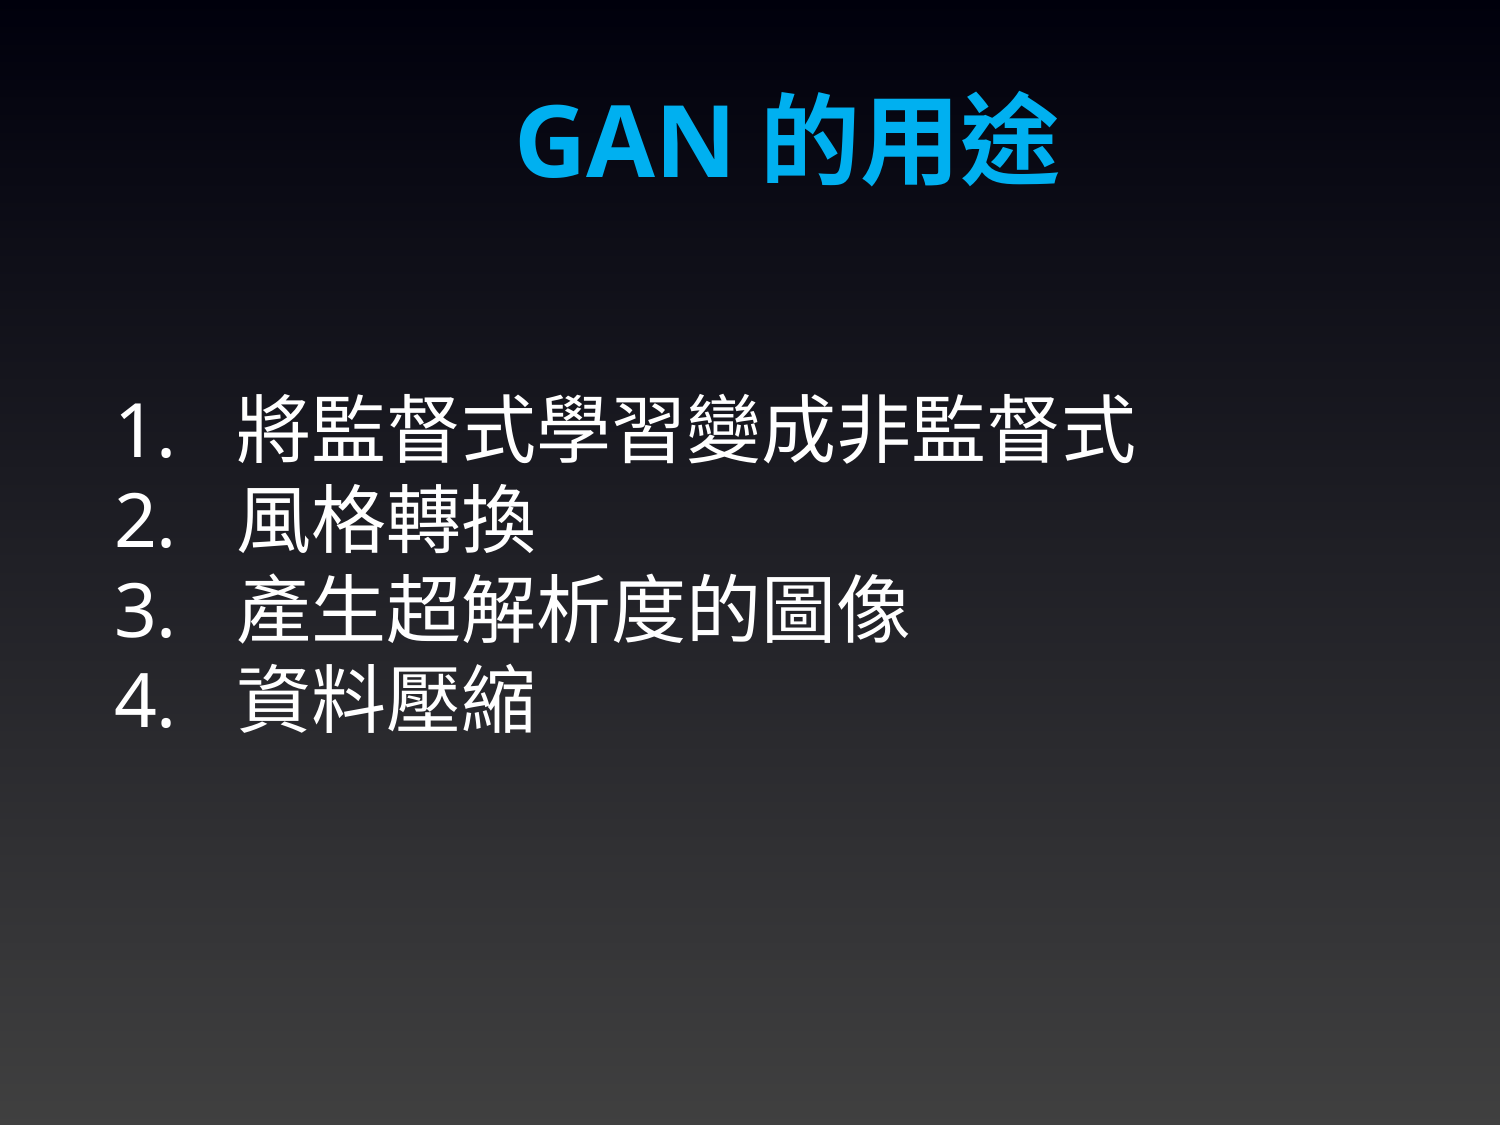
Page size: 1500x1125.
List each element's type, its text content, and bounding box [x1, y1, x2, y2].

text_box GAN的用途 [187, 49, 1388, 213]
text_box 將監督式學習變成非監督式 風格轉換 產生超解析度的圖像 資料壓縮 [99, 374, 1450, 750]
